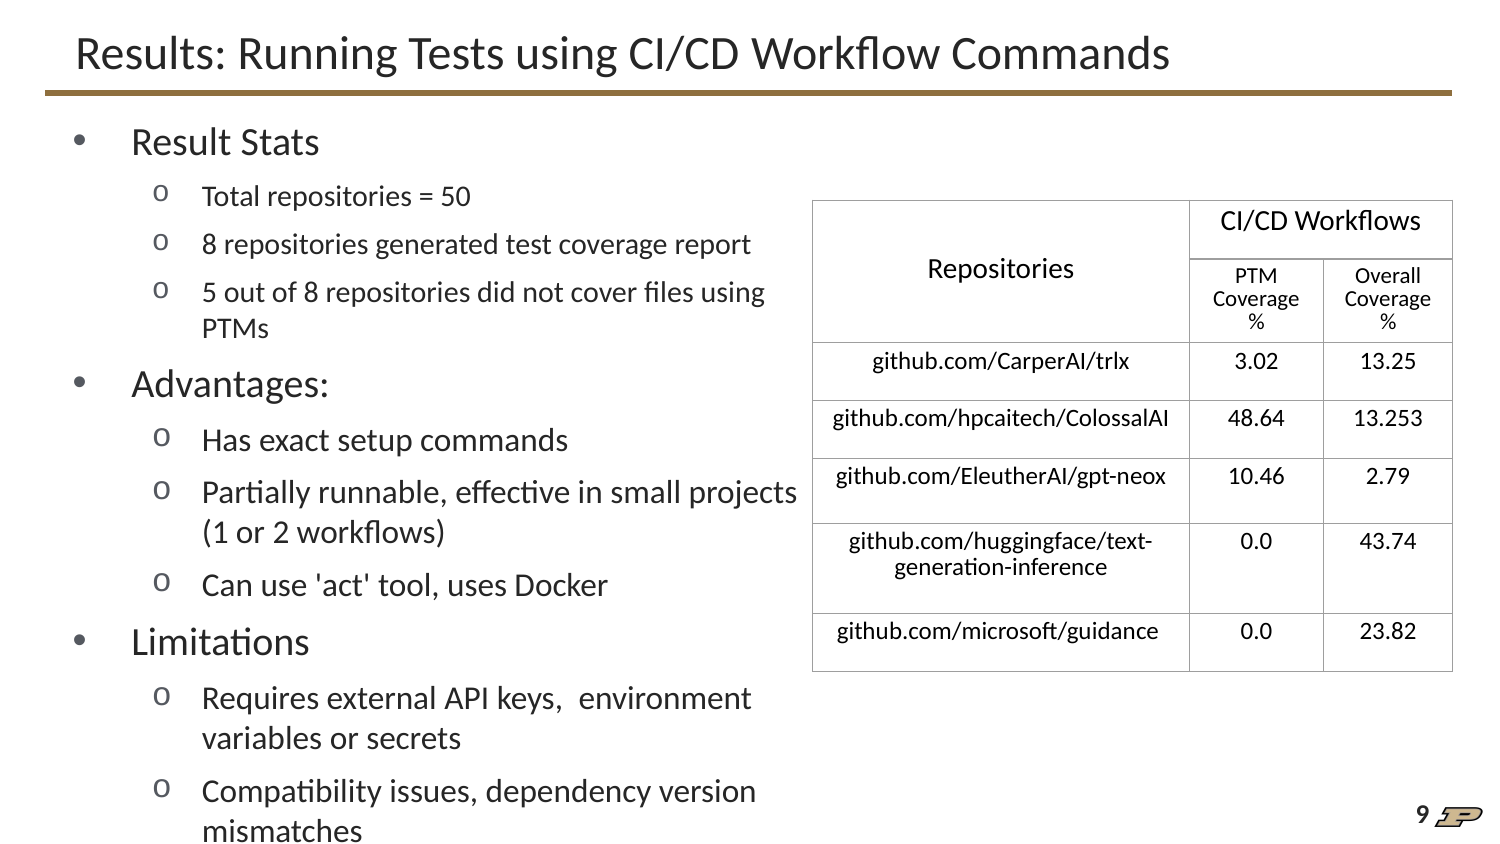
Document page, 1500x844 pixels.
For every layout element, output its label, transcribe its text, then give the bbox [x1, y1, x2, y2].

table_cell github.com/microsoft/guidance [813, 614, 1189, 671]
picture [1434, 807, 1483, 827]
table_cell 13.253 [1324, 401, 1452, 458]
table_cell github.com/EleutherAI/gpt-neox [813, 459, 1189, 523]
table_cell 0.0 [1190, 614, 1323, 671]
title Results: Running Tests using CI/CD Workflow Commands [43, 12, 1368, 96]
table_cell 3.02 [1190, 343, 1323, 400]
table_cell 2.79 [1324, 459, 1452, 523]
table_header Repositories [813, 201, 1189, 342]
table_cell github.com/huggingface/text-generation-inference [813, 524, 1189, 613]
table_cell github.com/hpcaitech/ColossalAI [813, 401, 1189, 458]
table_cell 43.74 [1324, 524, 1452, 613]
table_cell 10.46 [1190, 459, 1323, 523]
list Result Stats Total repositories = 50 8 repositories generated test coverage report 5 out of 8 repositories did not cover files using PTMs Advantages: Has exact setup commands Partially runnable, effective in small projects (1 or 2 workflows) Can use 'act' tool, uses Docker Limitations Requires external API keys, environment variables or secrets Compatibility issues, dependency version mismatches [45, 108, 836, 844]
slide_number 9 [1342, 788, 1433, 837]
table_cell 23.82 [1324, 614, 1452, 671]
table_cell 48.64 [1190, 401, 1323, 458]
table_cell Overall Coverage % [1324, 260, 1452, 342]
table_cell 0.0 [1190, 524, 1323, 613]
table_cell 13.25 [1324, 343, 1452, 400]
table_cell github.com/CarperAI/trlx [813, 343, 1189, 400]
table_header CI/CD Workflows [1190, 201, 1452, 258]
table_cell PTM Coverage % [1190, 260, 1323, 342]
